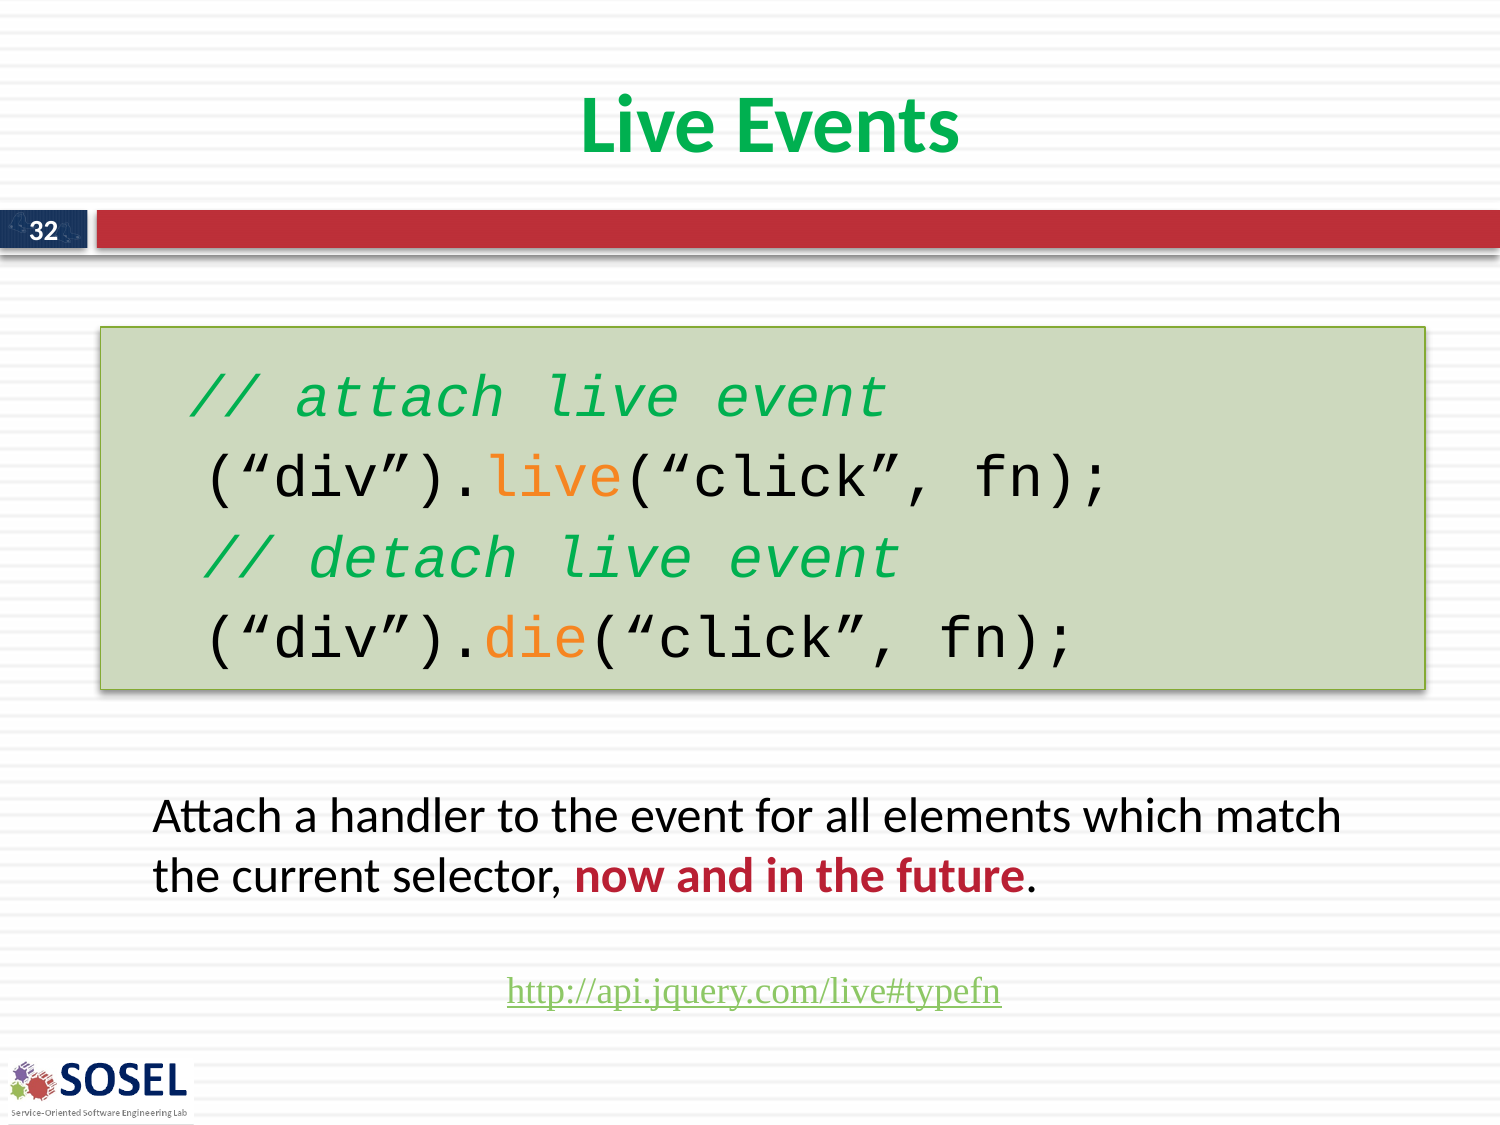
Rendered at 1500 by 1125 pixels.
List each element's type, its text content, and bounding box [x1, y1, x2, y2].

slide_number 32 [0, 208, 88, 249]
title Live Events [100, 37, 1442, 200]
text_box http://api.jquery.com/live#typefn [491, 958, 1017, 1019]
picture [96, 210, 1500, 248]
picture [0, 1032, 218, 1125]
text_box // attach live event (“div”).live(“click”, fn); // detach live event (“div”).die(“click”, fn); [100, 326, 1426, 690]
text_box Attach a handler to the event for all elements which match the current selector, now and in the future. [137, 775, 1388, 910]
